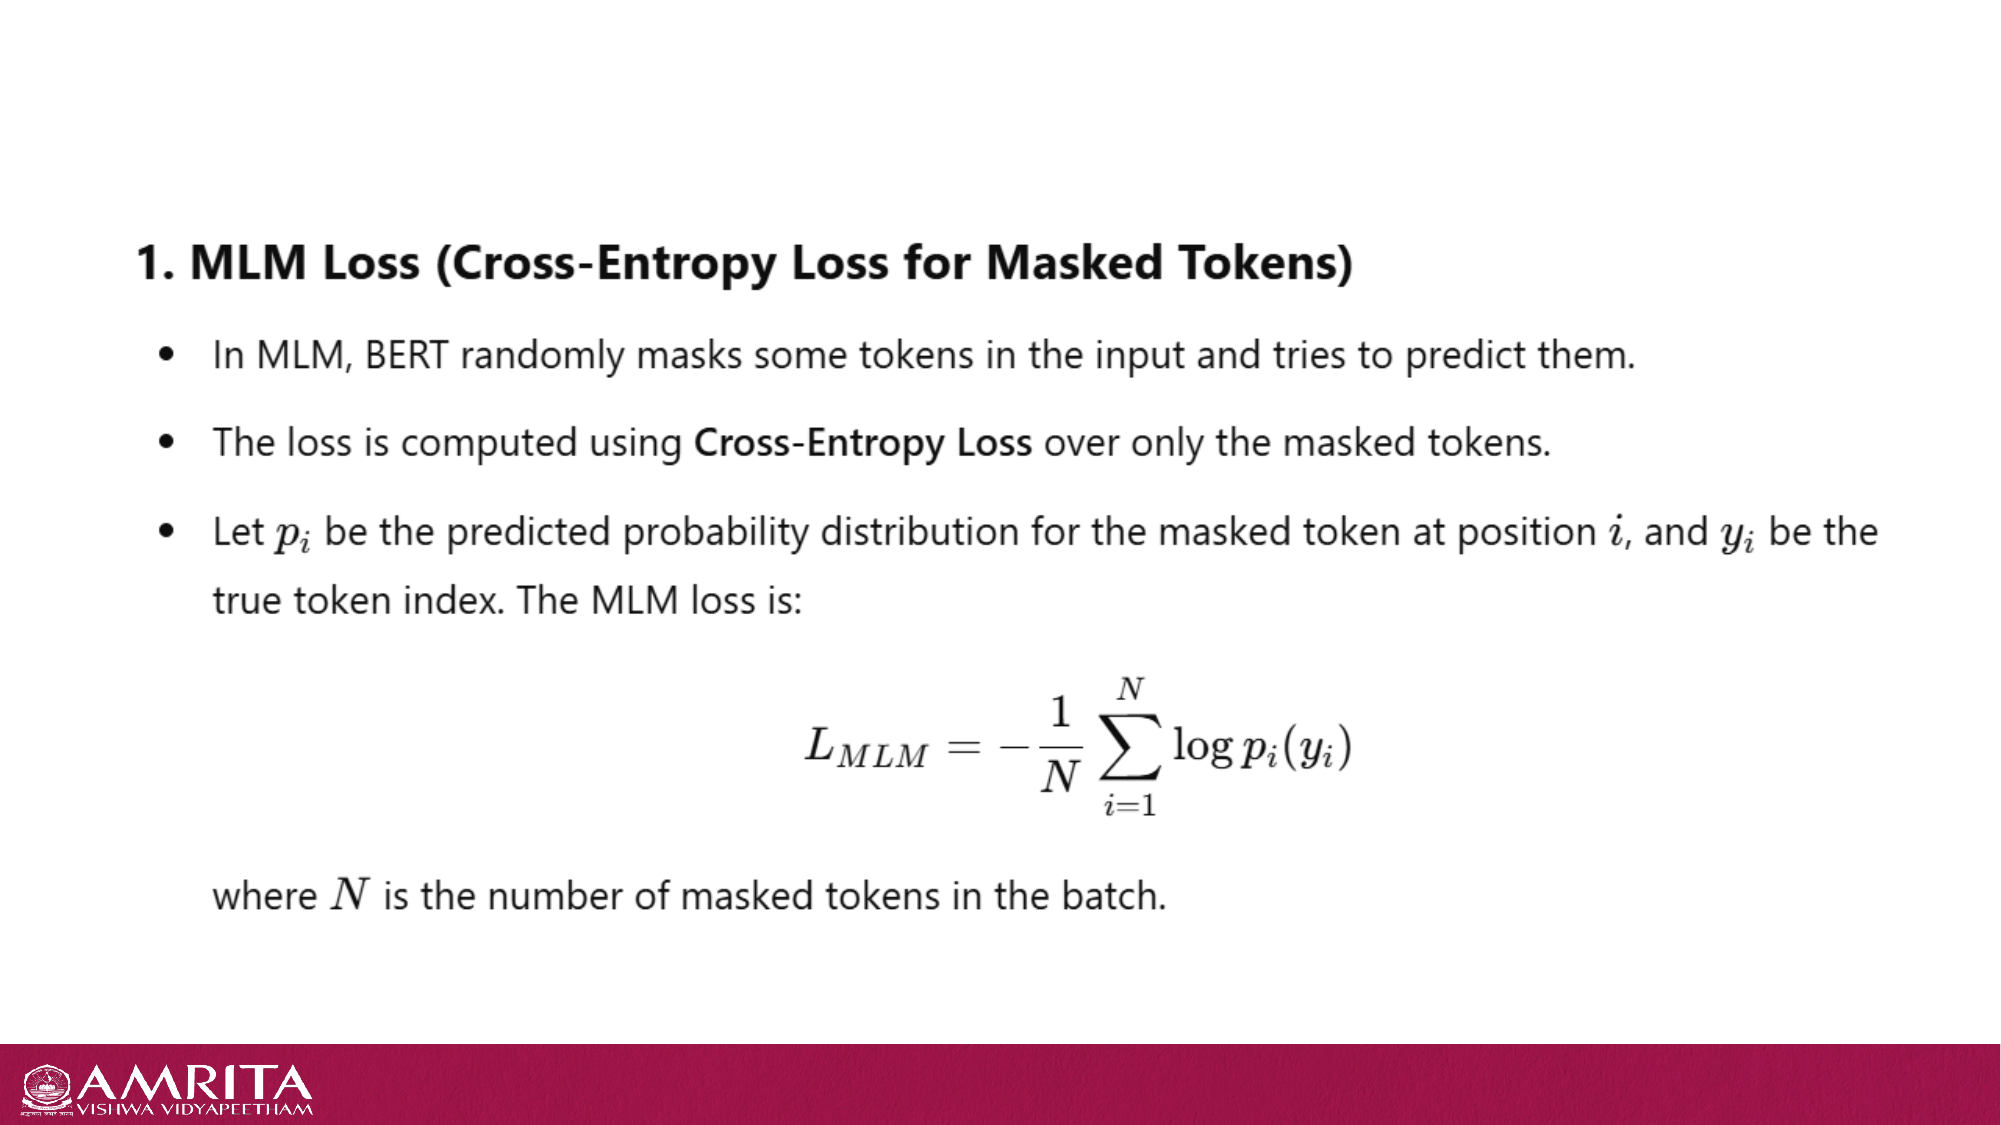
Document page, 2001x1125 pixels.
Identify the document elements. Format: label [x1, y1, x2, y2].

list [111, 234, 1915, 944]
picture [0, 1044, 2001, 1125]
